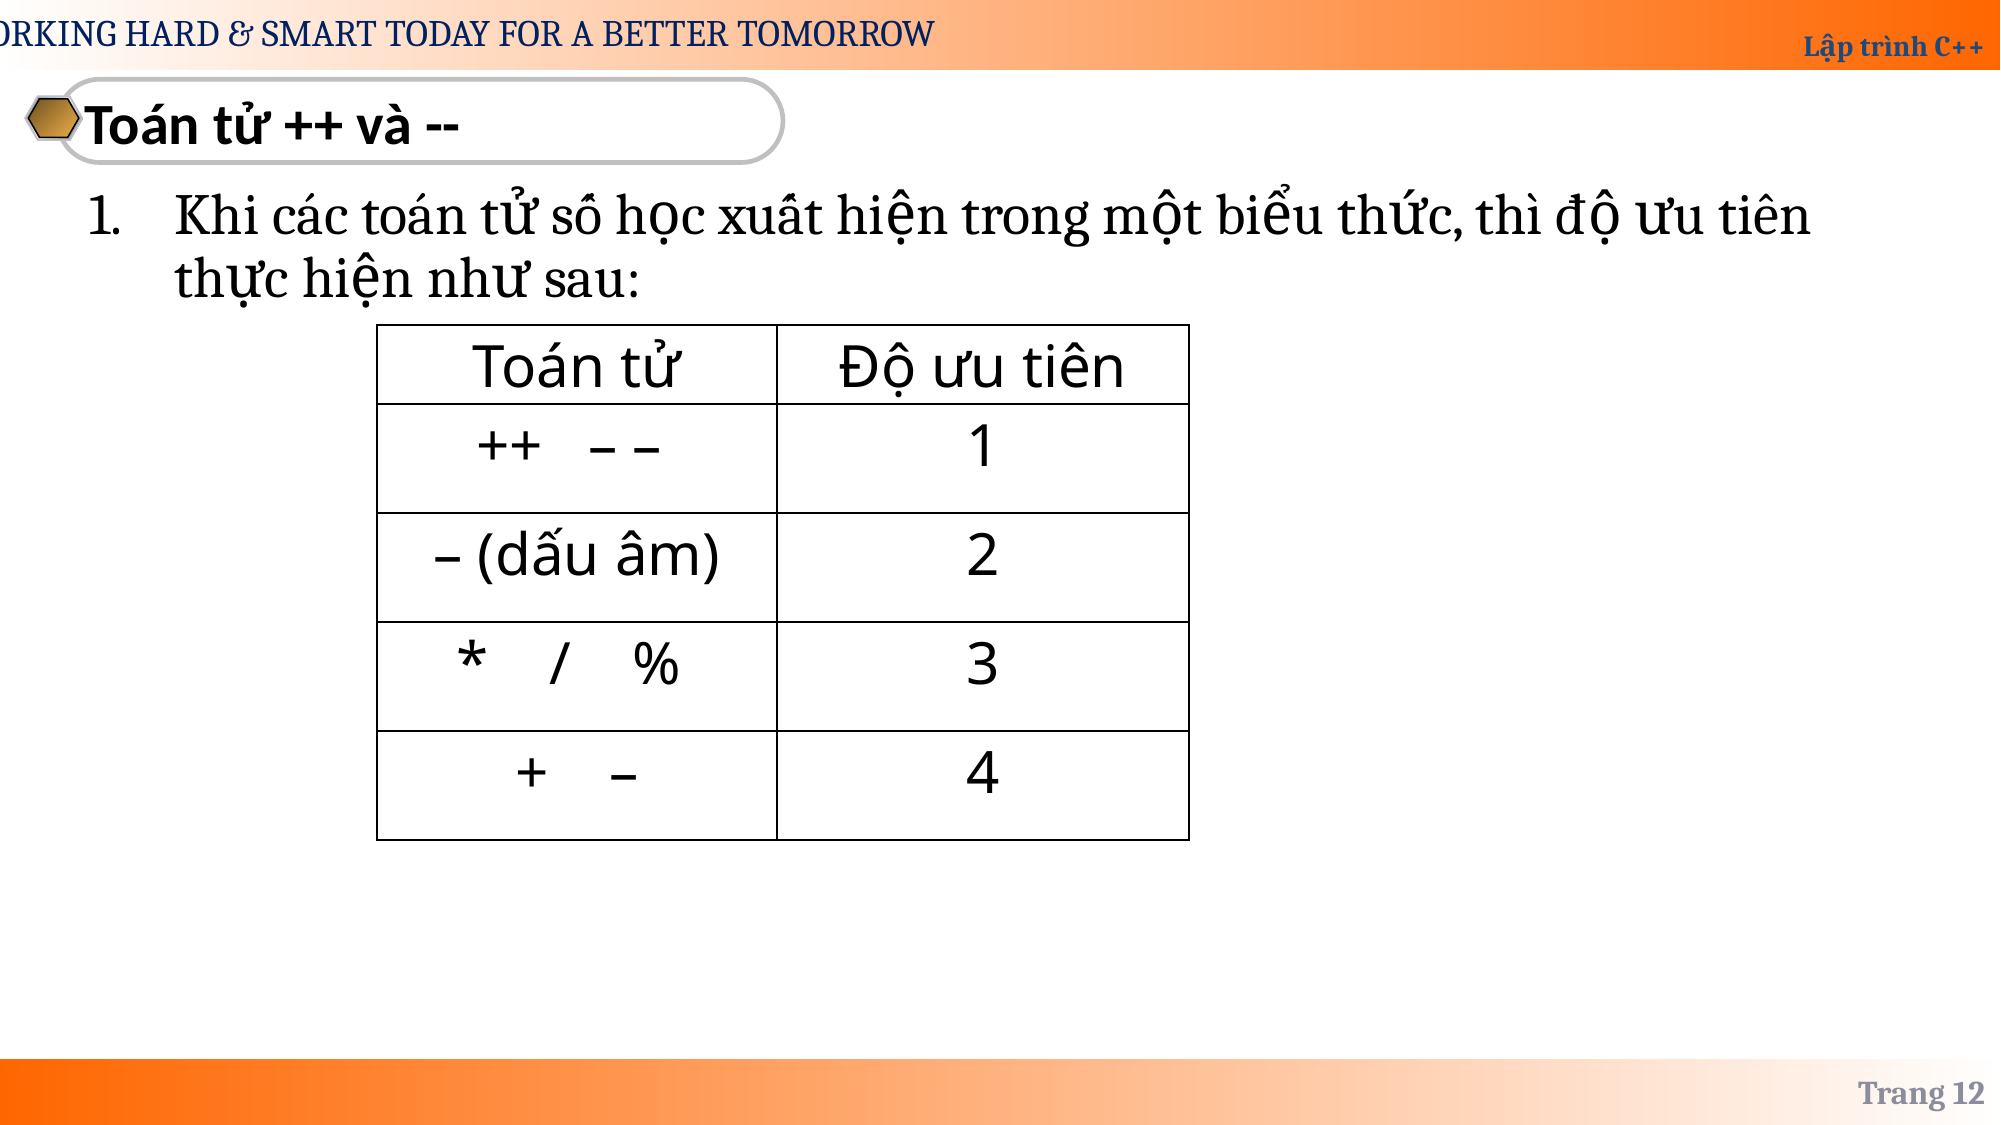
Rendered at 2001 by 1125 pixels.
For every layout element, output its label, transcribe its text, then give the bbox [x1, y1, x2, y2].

table_cell 1 [778, 405, 1188, 512]
table_cell 2 [778, 514, 1188, 621]
table_cell 4 [778, 732, 1188, 839]
table_cell 3 [778, 623, 1188, 730]
table_cell + – [378, 732, 776, 839]
table_cell – (dấu âm) [378, 514, 776, 621]
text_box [24, 78, 784, 163]
table_header Độ ưu tiên [778, 326, 1188, 403]
slide_number Trang 12 [1533, 1060, 2000, 1121]
text_box Khi các toán tử số học xuất hiện trong một biểu thức, thì độ ưu tiên thực hiện như sau: [74, 176, 1950, 1038]
table_header Toán tử [378, 326, 776, 403]
table_cell * / % [378, 623, 776, 730]
slide_number Trang 2 [1609, 0, 1613, 70]
table_cell ++ – – [378, 405, 776, 512]
